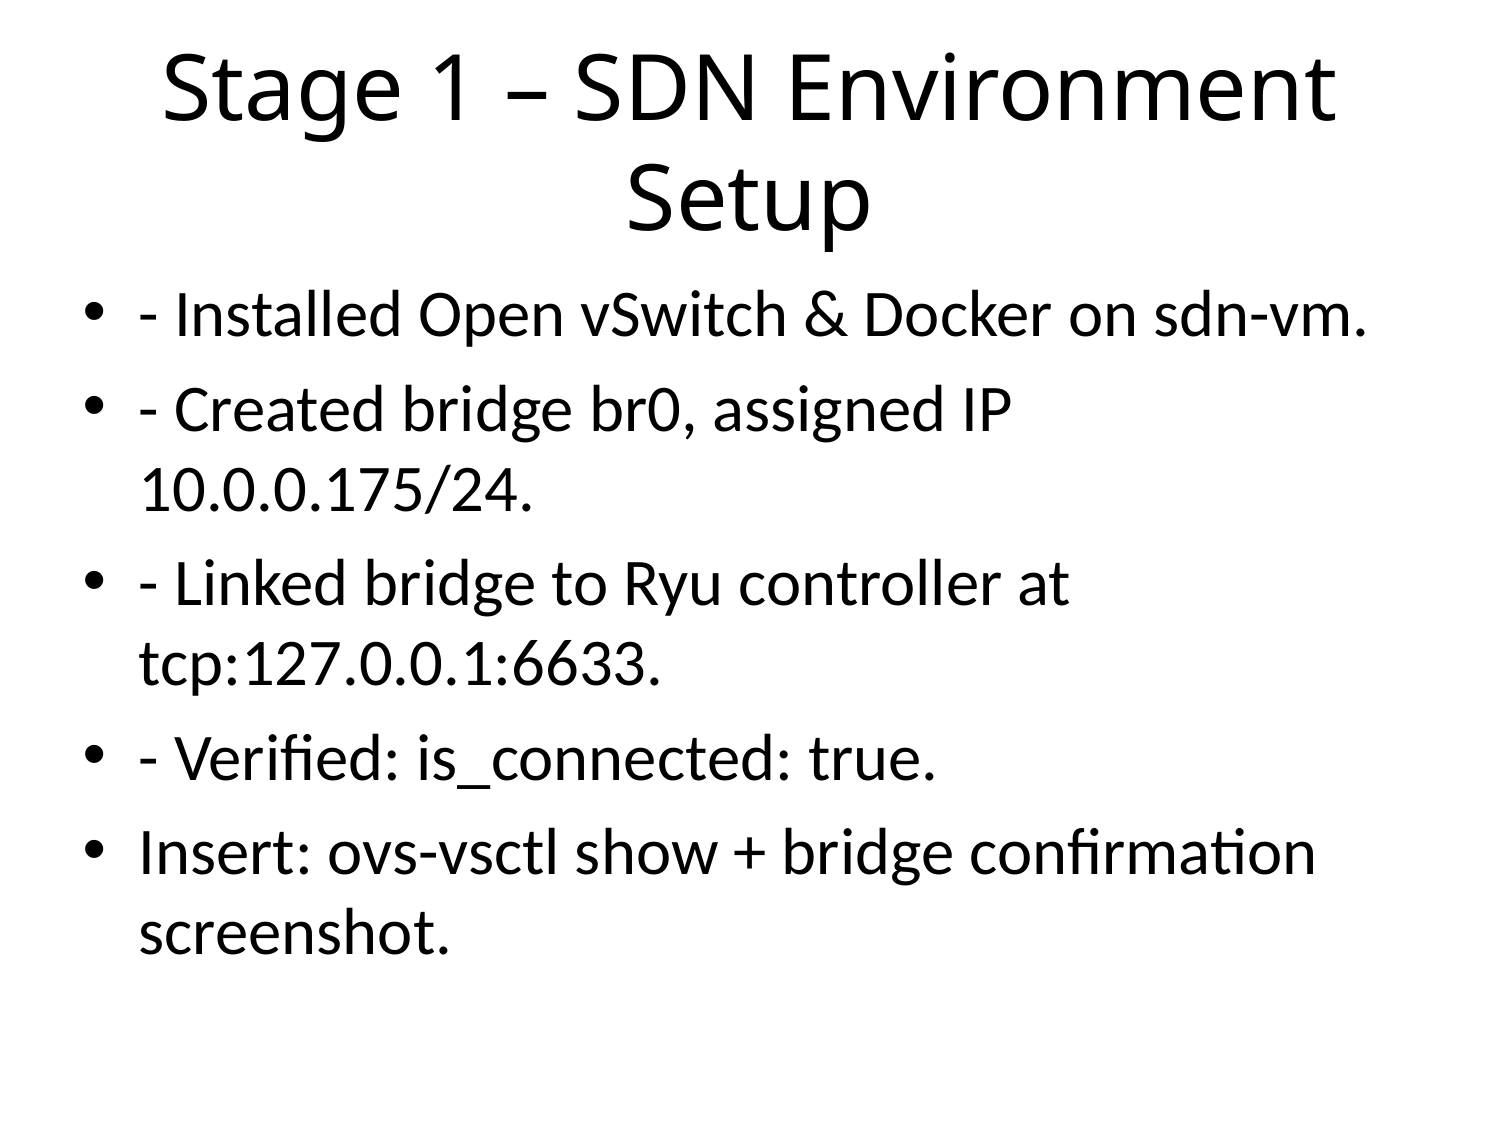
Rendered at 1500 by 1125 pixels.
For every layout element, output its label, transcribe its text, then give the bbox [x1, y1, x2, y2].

list - Installed Open vSwitch & Docker on sdn-vm. - Created bridge br0, assigned IP 10.0.0.175/24. - Linked bridge to Ryu controller at tcp:127.0.0.1:6633. - Verified: is_connected: true. Insert: ovs-vsctl show + bridge confirmation screenshot. [74, 261, 1426, 1006]
title Stage 1 – SDN Environment Setup [74, 44, 1426, 234]
